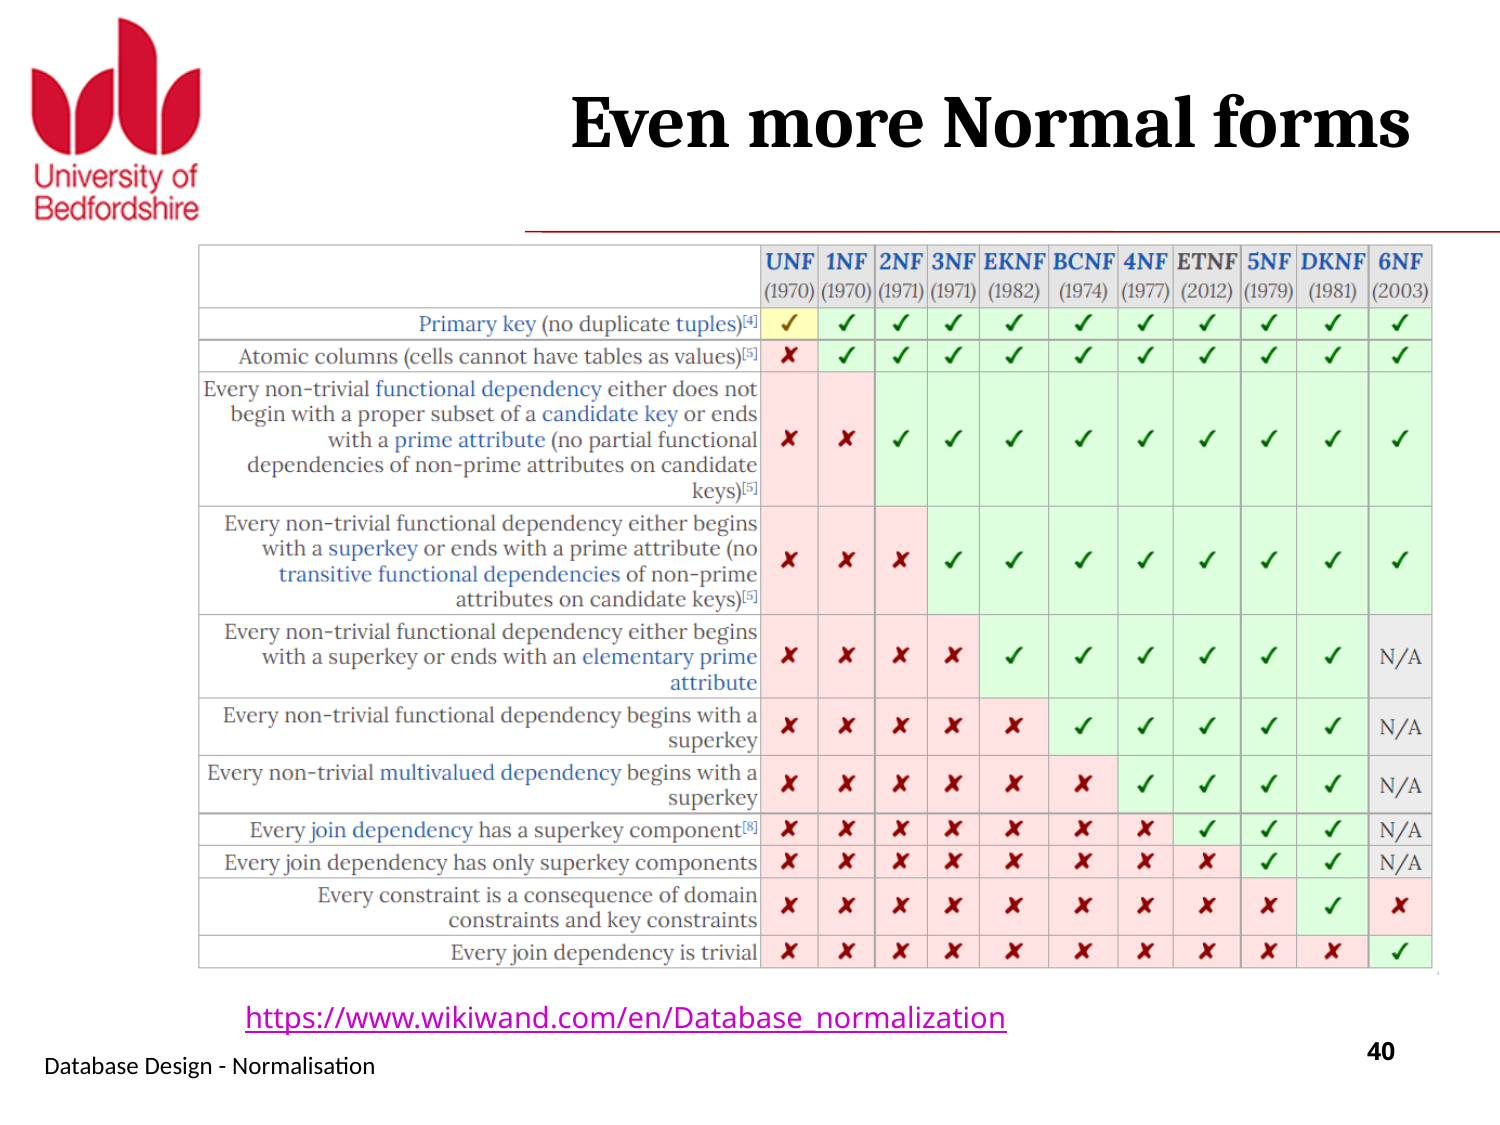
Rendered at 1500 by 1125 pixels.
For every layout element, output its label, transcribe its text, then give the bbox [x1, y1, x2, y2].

title Even more Normal forms [277, 61, 1428, 174]
picture [194, 238, 1439, 976]
picture [0, 0, 237, 236]
footer Database Design - Normalisation [29, 1035, 691, 1095]
text_box https://www.wikiwand.com/en/Database_normalization [230, 992, 1058, 1082]
